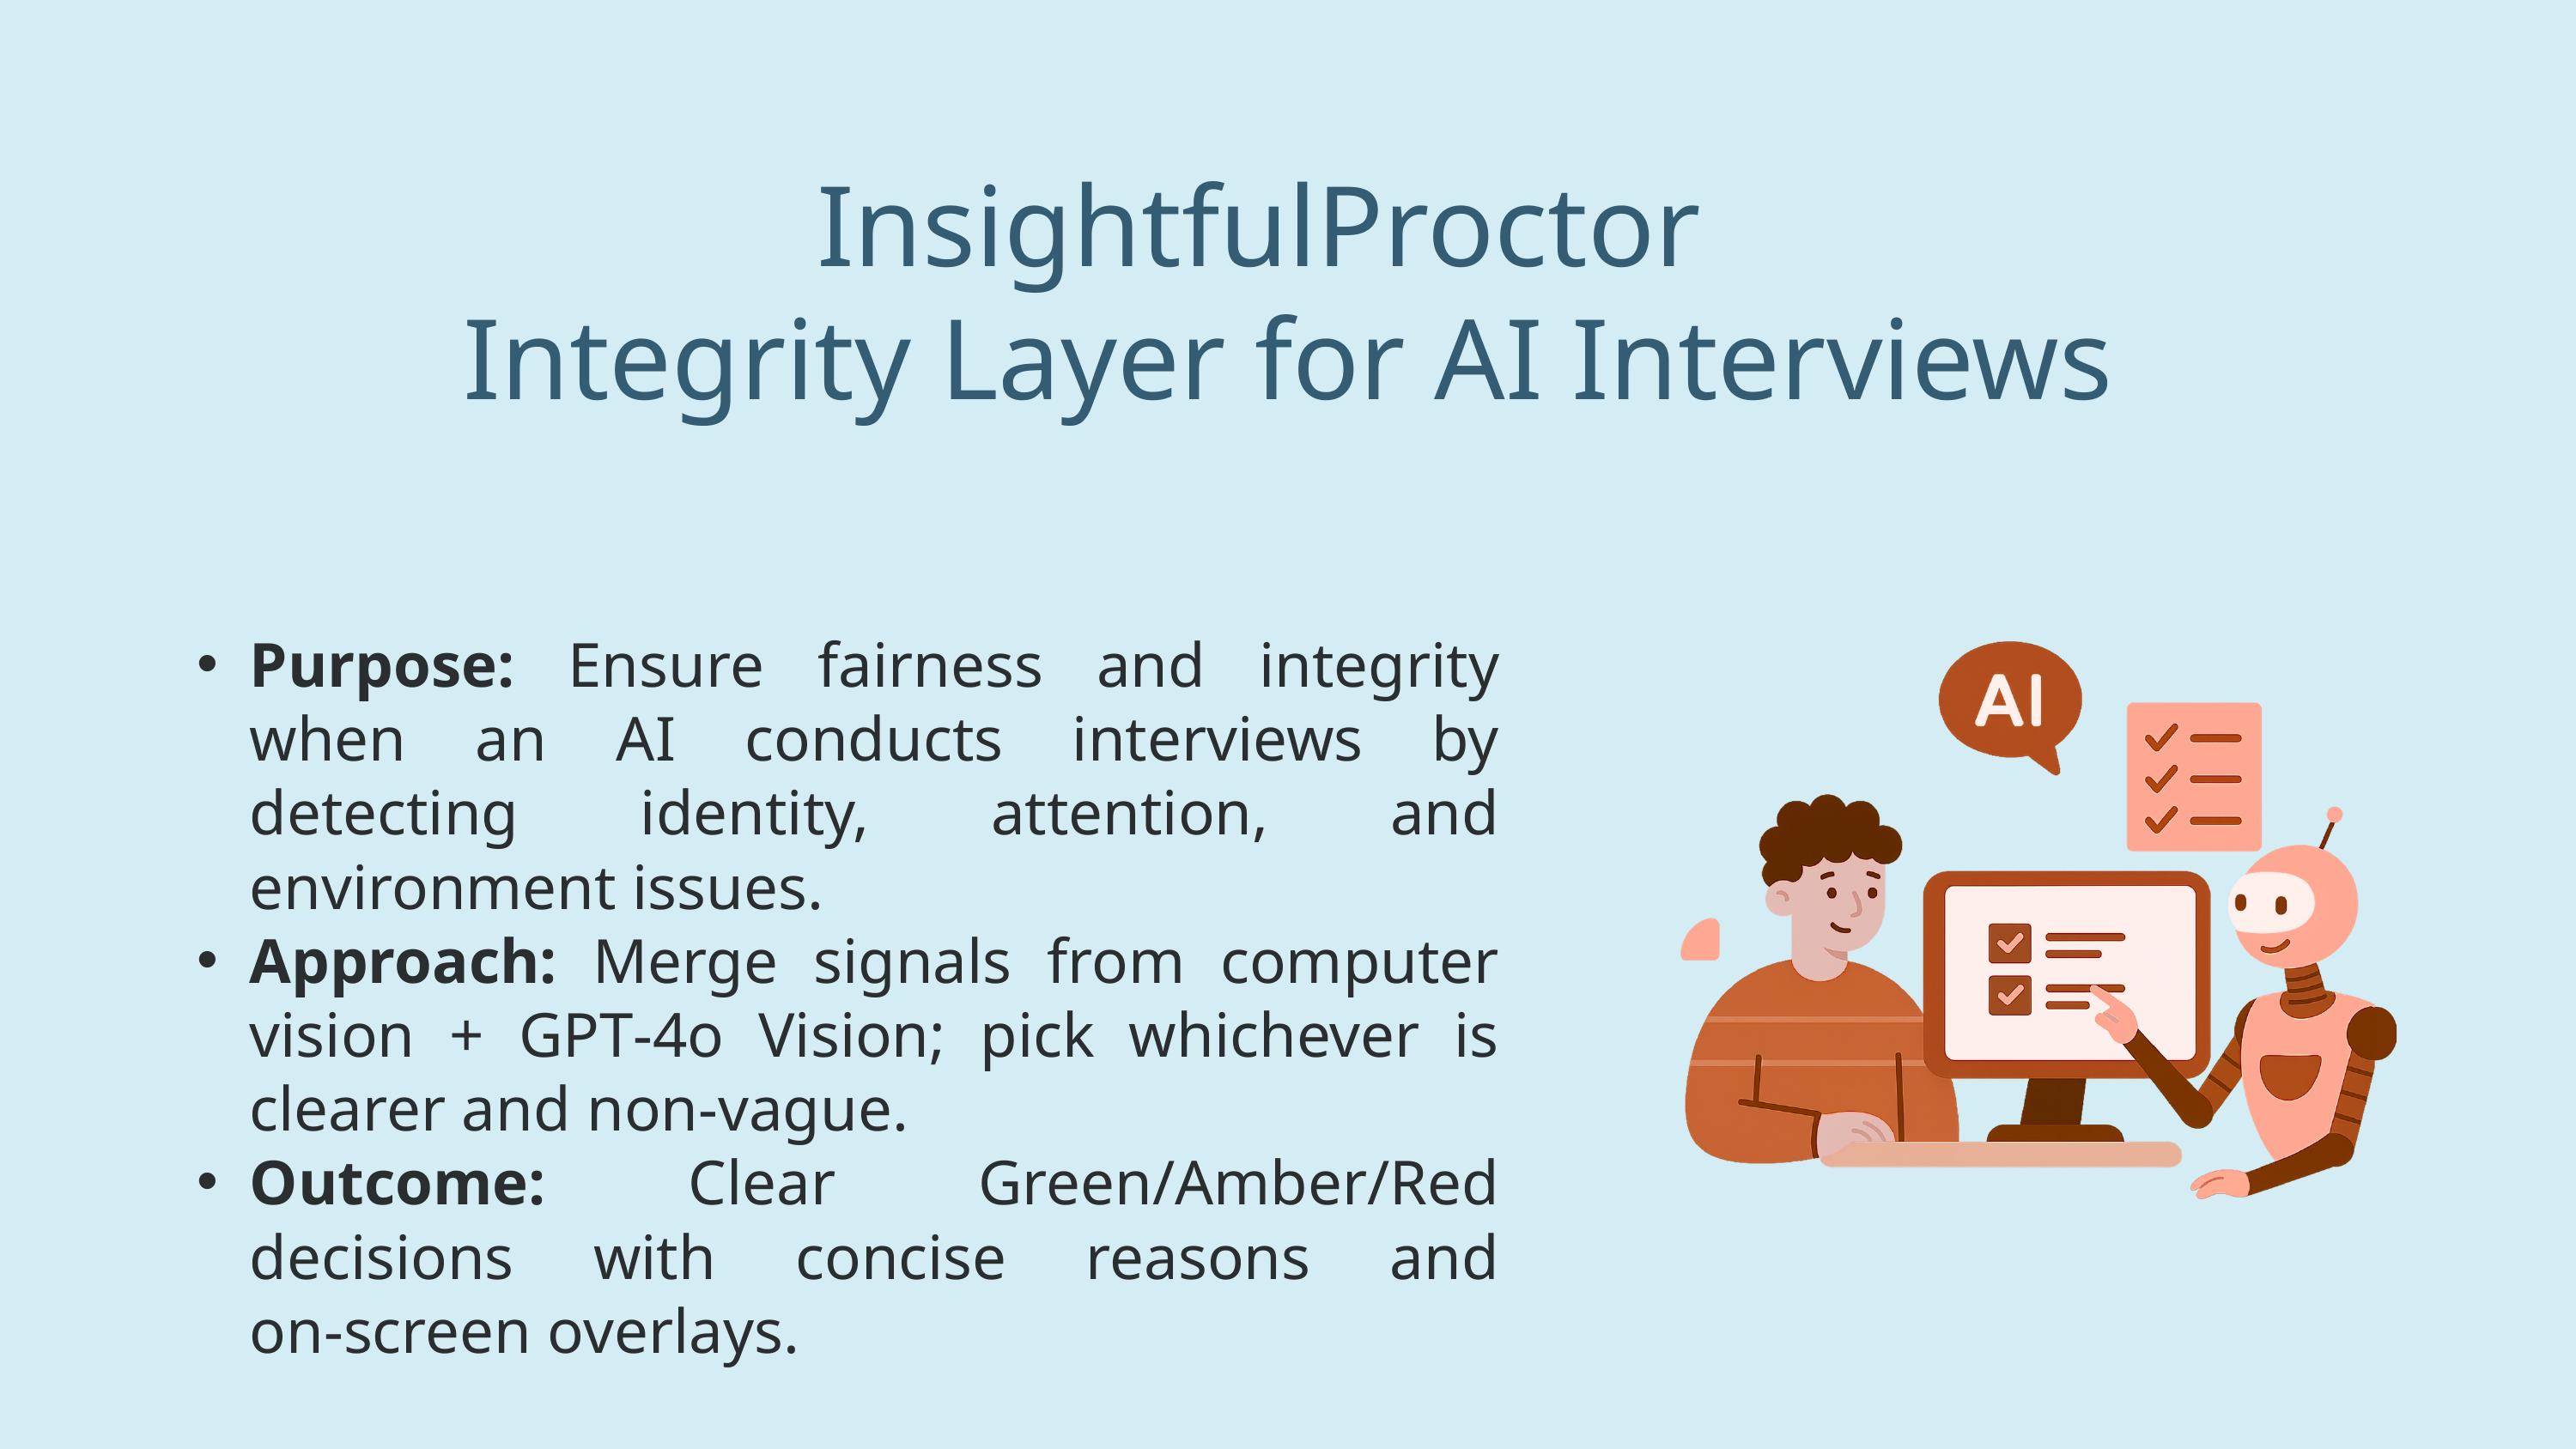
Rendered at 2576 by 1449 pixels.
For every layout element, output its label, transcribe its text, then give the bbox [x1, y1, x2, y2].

text_box [1680, 640, 2397, 1201]
text_box Purpose: Ensure fairness and integrity when an AI conducts interviews by detecting identity, attention, and environment issues. Approach: Merge signals from computer vision + GPT‑4o Vision; pick whichever is clearer and non‑vague. Outcome: Clear Green/Amber/Red decisions with concise reasons and on‑screen overlays. [144, 625, 1501, 1366]
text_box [144, 144, 2432, 435]
